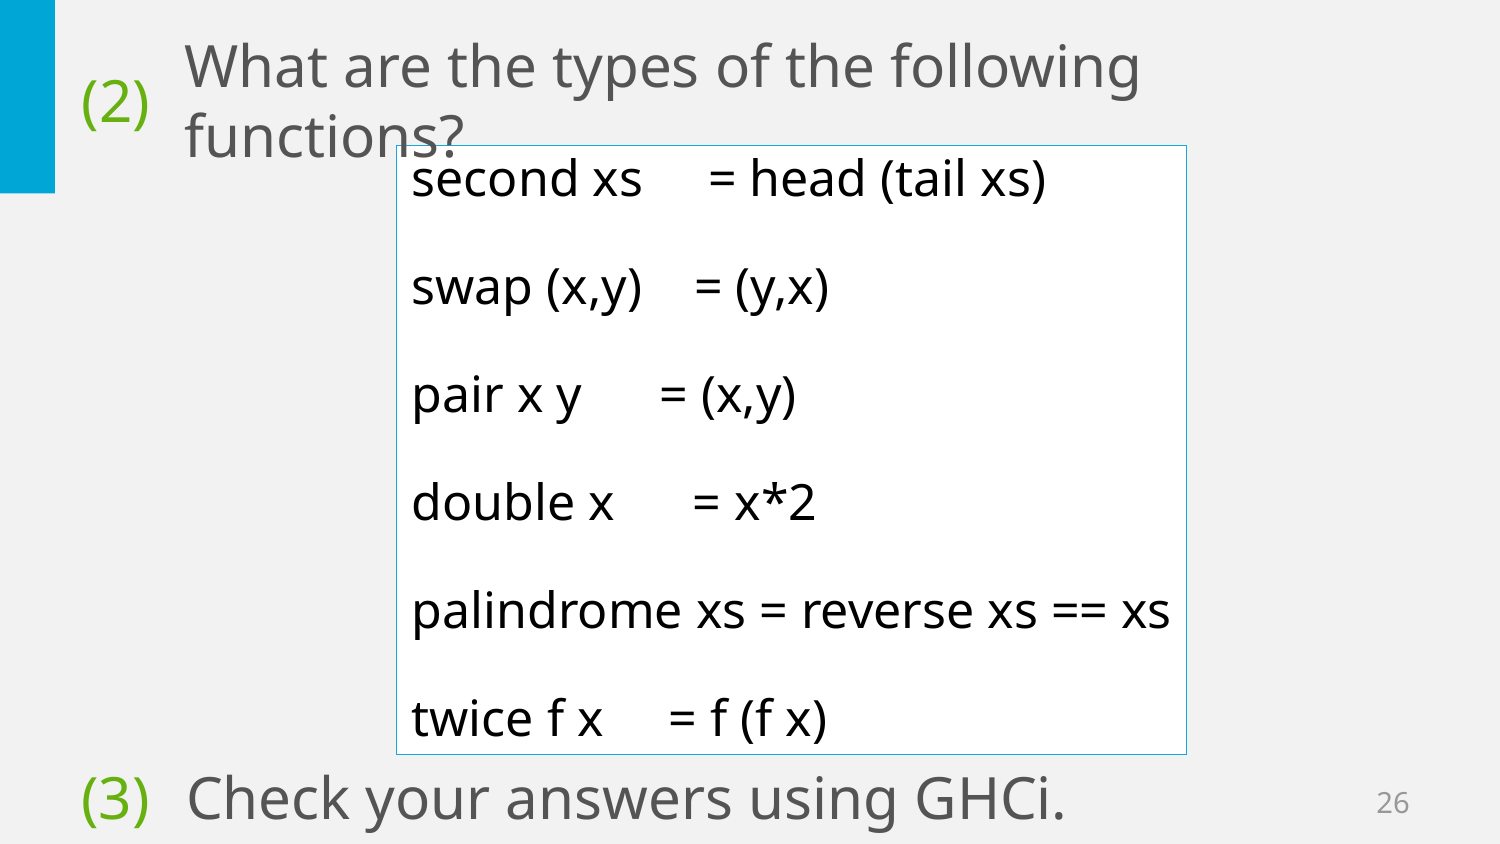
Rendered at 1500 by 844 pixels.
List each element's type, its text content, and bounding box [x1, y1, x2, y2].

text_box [61, 55, 1394, 143]
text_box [61, 752, 1431, 840]
text_box second xs = head (tail xs) swap (x,y) = (y,x) pair x y = (x,y) double x = x*2 palindrome xs = reverse xs == xs twice f x = f (f x) [396, 151, 1187, 751]
